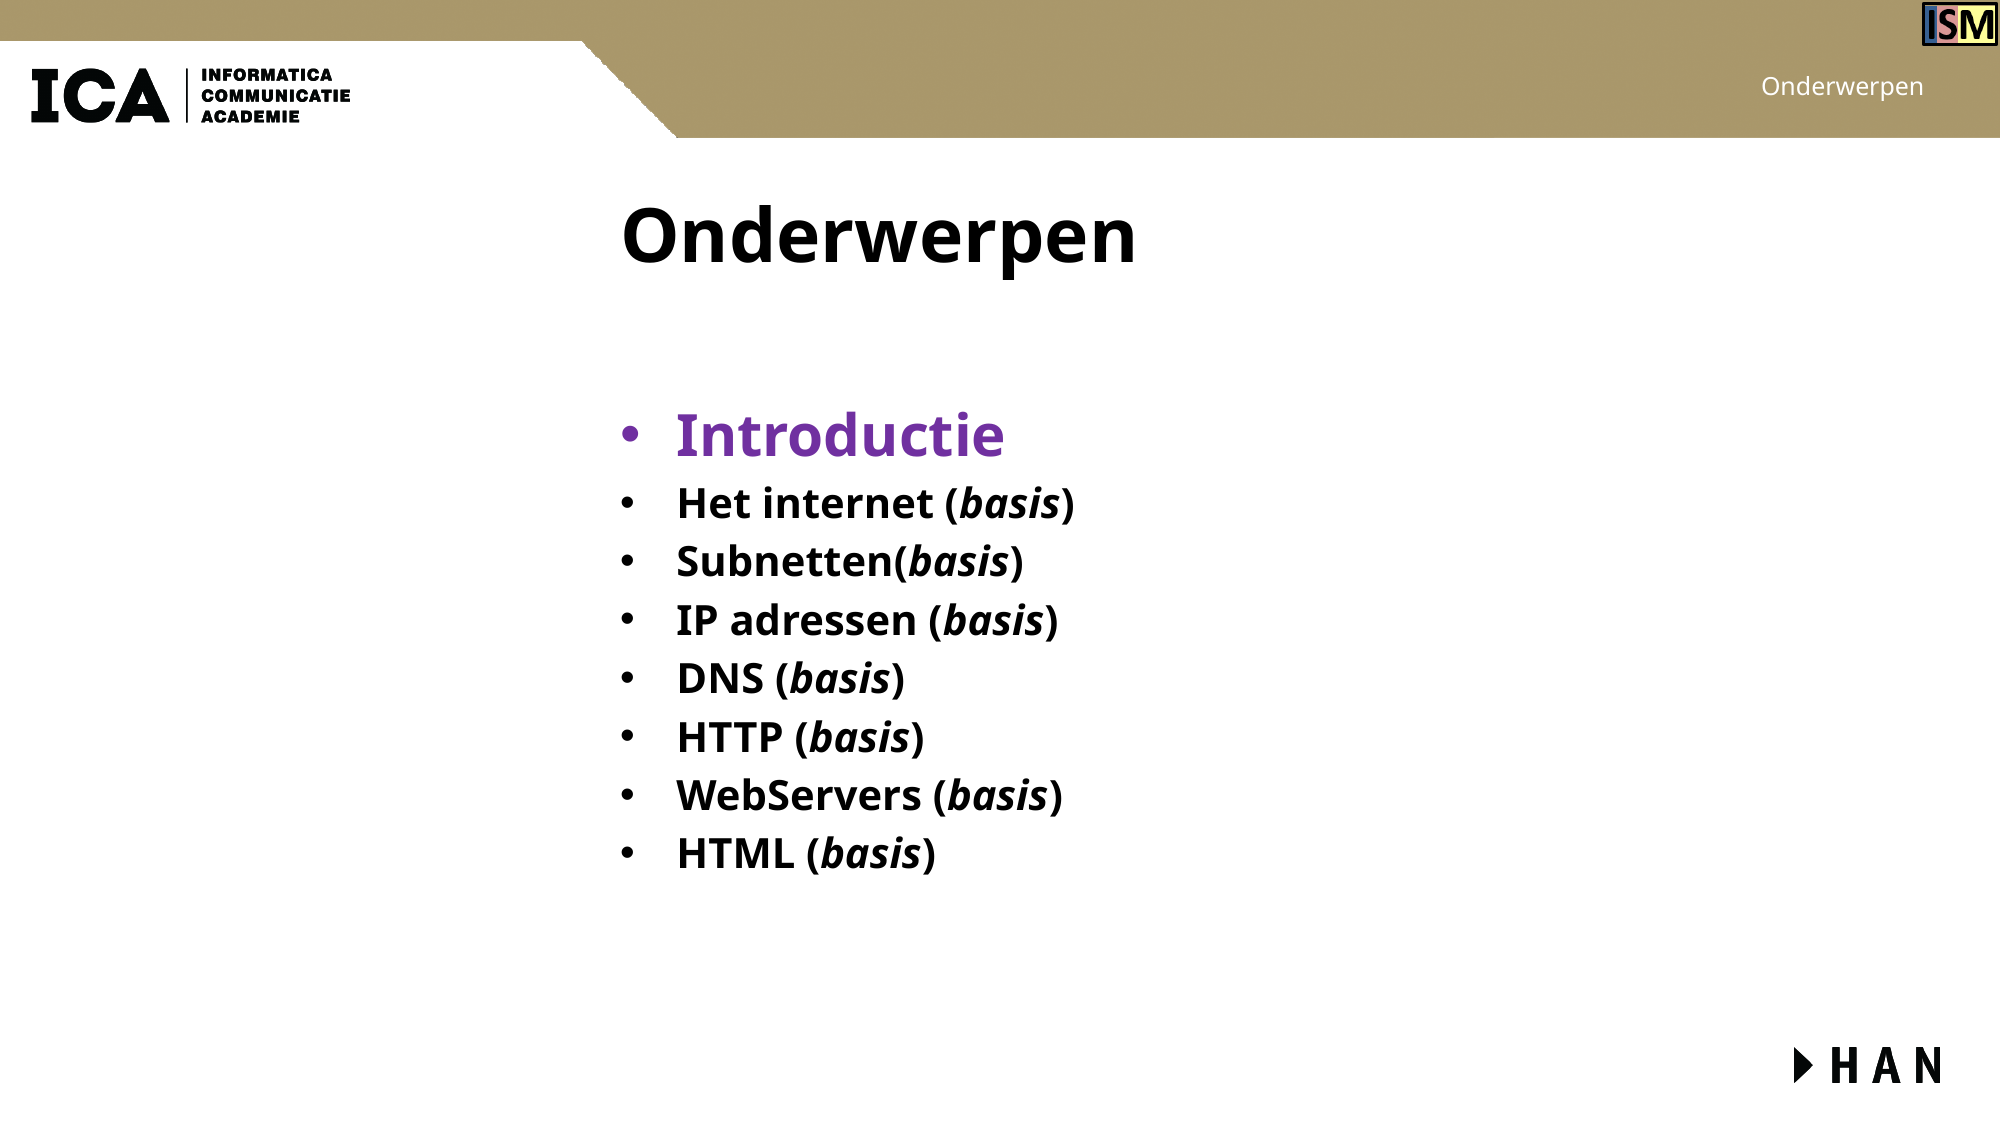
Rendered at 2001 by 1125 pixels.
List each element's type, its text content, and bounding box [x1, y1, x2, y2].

title Onderwerpen [605, 179, 1940, 287]
list Onderwerpen [605, 62, 1940, 123]
list Introductie Het internet (basis) Subnetten(basis) IP adressen (basis) DNS (basis) HTTP (basis) WebServers (basis) HTML (basis) [605, 391, 1940, 1103]
picture [0, 0, 2000, 138]
